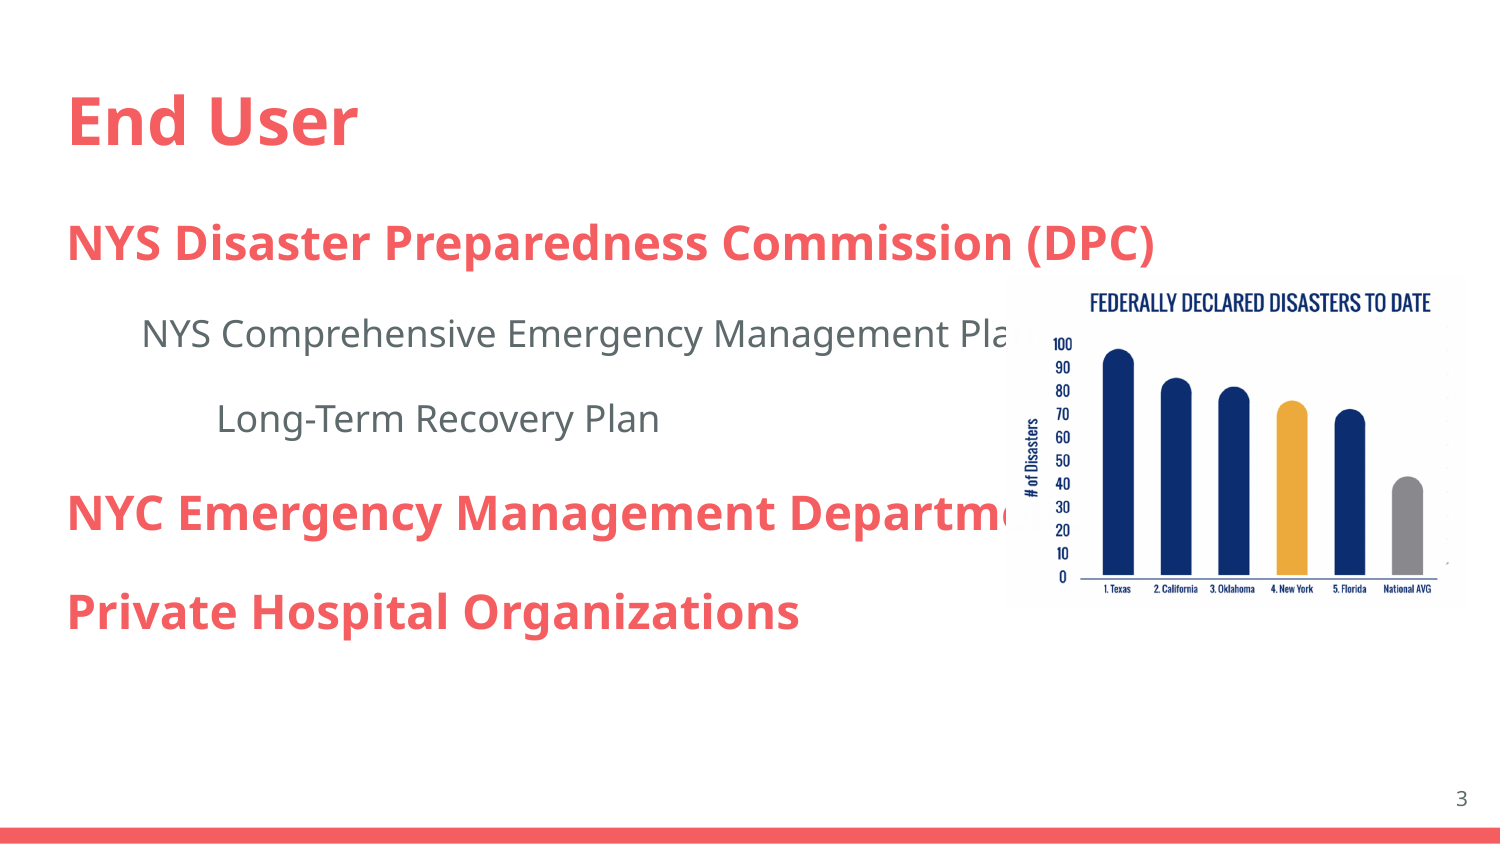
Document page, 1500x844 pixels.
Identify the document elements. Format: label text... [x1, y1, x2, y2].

picture [1005, 274, 1466, 609]
slide_number ‹#› [1392, 767, 1483, 833]
title End User [51, 64, 1449, 167]
list NYS Disaster Preparedness Commission (DPC) NYS Comprehensive Emergency Management Plan Long-Term Recovery Plan NYC Emergency Management Department Private Hospital Organizations [51, 189, 1449, 750]
